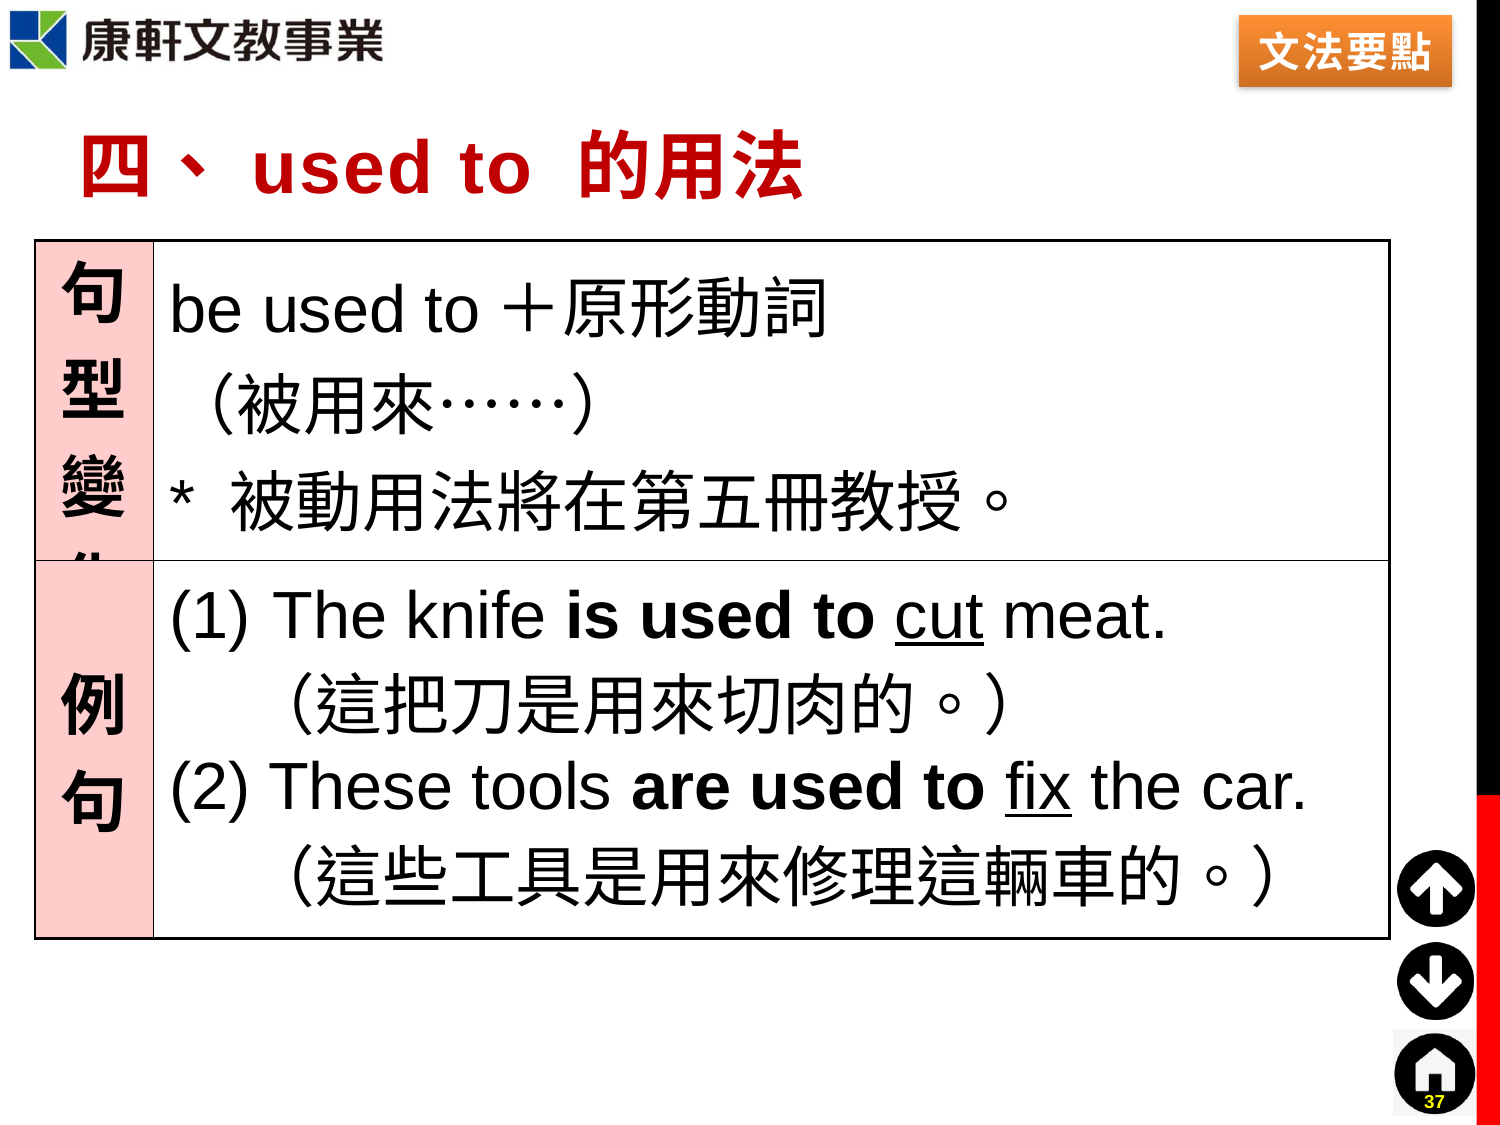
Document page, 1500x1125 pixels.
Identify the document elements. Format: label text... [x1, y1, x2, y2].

table_header be used to＋原形動詞 （被用來⋯⋯） * 被動用法將在第五冊教授。 [154, 242, 1388, 560]
text_box 文法要點 [1239, 15, 1452, 87]
picture [8, 9, 387, 70]
picture [1393, 1029, 1476, 1116]
text_box 四、used to 的用法 [63, 111, 1156, 217]
table_cell 例句 [36, 561, 153, 937]
table_cell The knife is used to cut meat. （這把刀是用來切肉的。） (2) These tools are used to fix the car. （這些工具是用來修理這輛車的。） [154, 561, 1388, 937]
table_header 句型變化 [36, 242, 153, 560]
picture [1396, 942, 1475, 1020]
picture [1397, 850, 1475, 928]
